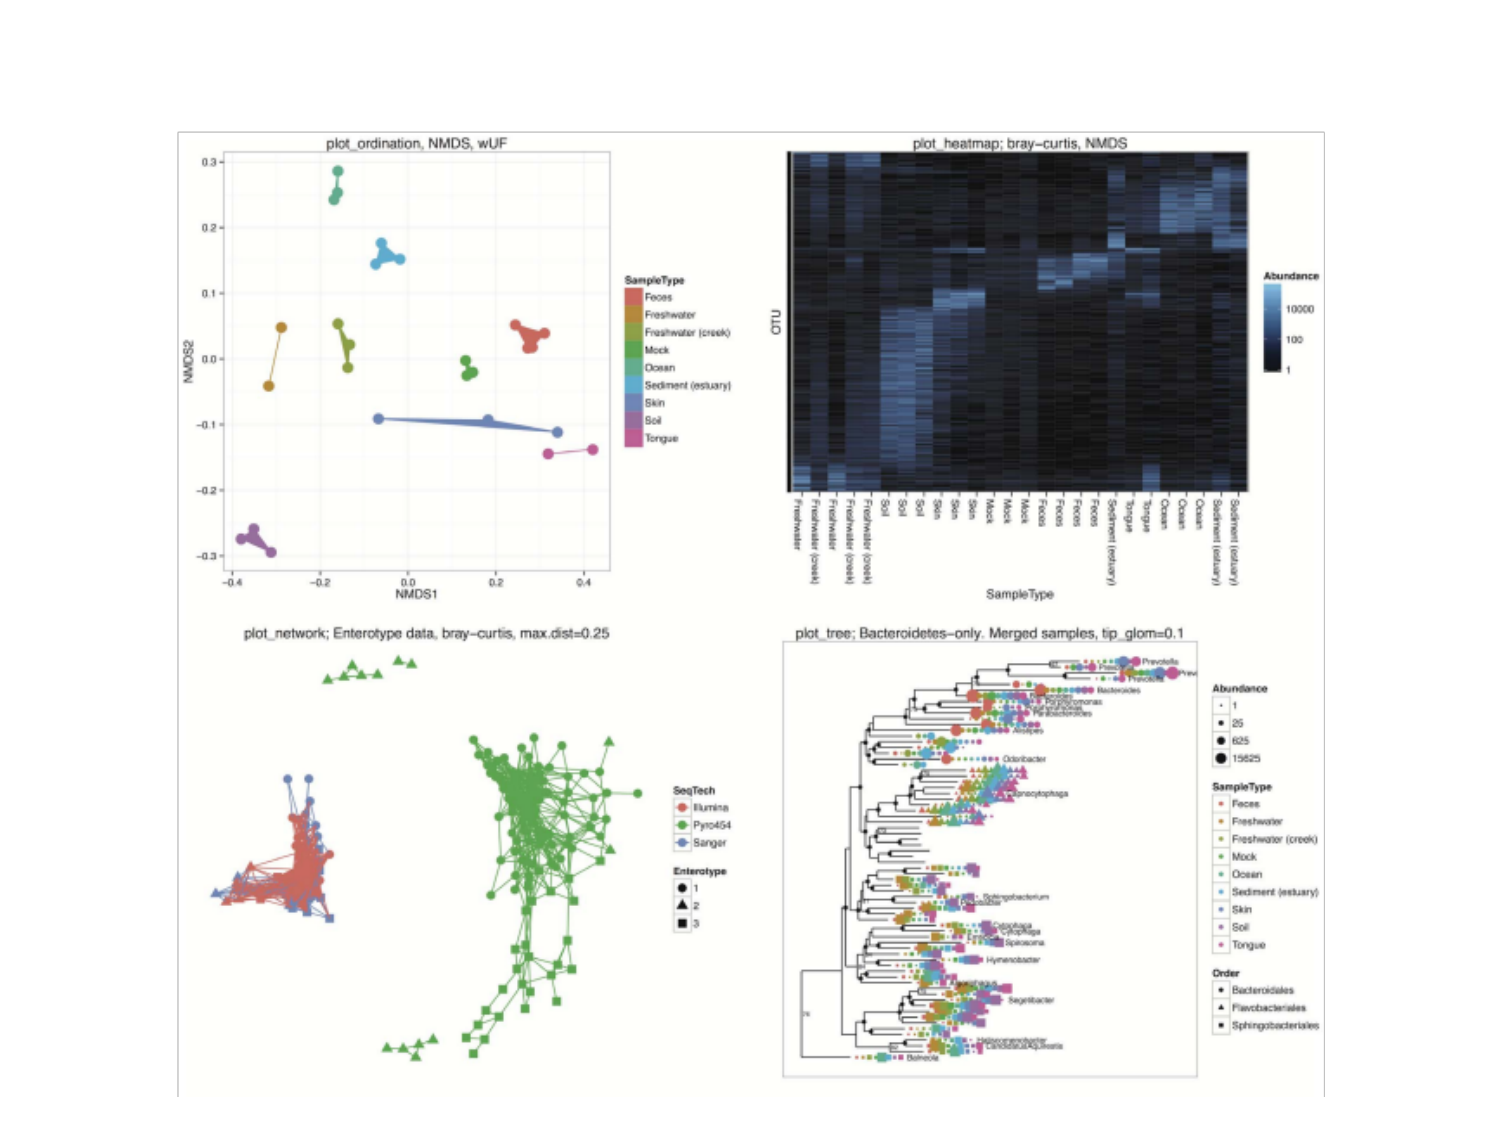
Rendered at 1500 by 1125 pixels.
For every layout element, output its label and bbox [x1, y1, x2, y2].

list [45, 88, 1455, 1097]
